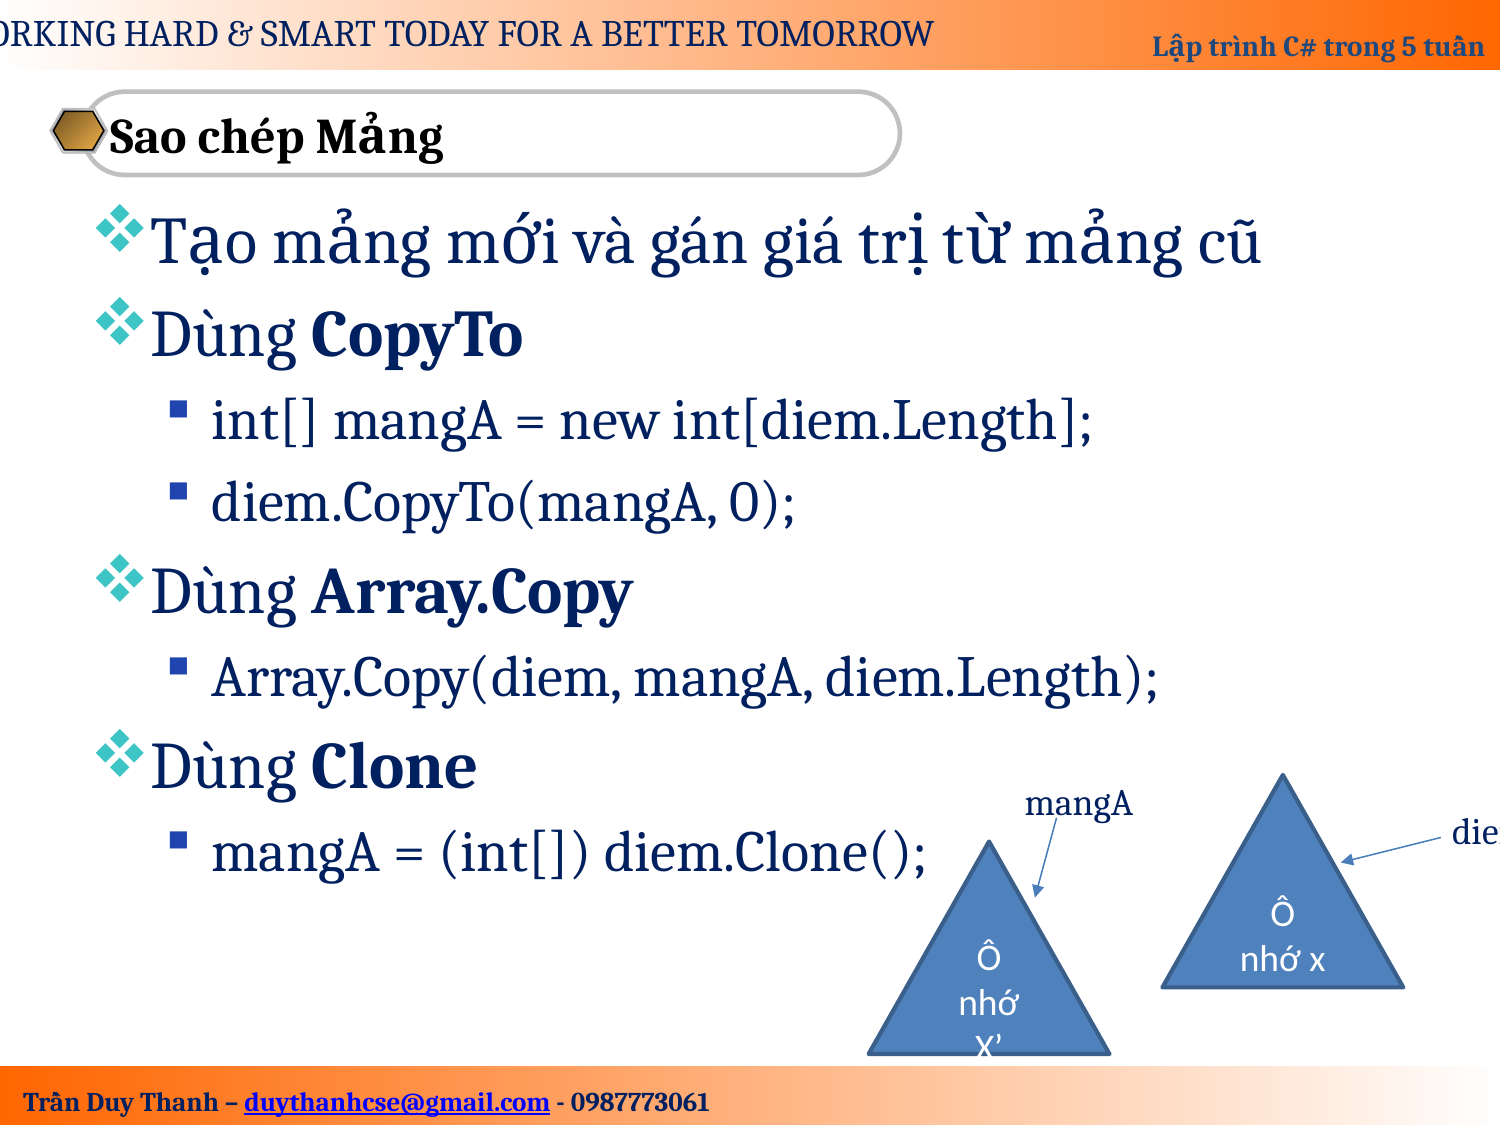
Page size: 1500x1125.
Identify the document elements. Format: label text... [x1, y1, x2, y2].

text_box Ô nhớ X’ [866, 839, 1112, 1057]
text_box Tạo mảng mới và gán giá trị từ mảng cũ Dùng CopyTo int[] mangA = new int[diem.Length]; diem.CopyTo(mangA, 0); Dùng Array.Copy Array.Copy(diem, mangA, diem.Length); Dùng Clone mangA = (int[]) diem.Clone(); [74, 189, 1425, 1050]
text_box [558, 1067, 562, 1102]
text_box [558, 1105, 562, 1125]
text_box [49, 91, 901, 176]
text_box Ô nhớ x [1160, 772, 1406, 990]
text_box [1340, 837, 1442, 863]
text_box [1207, 0, 1211, 70]
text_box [1034, 817, 1057, 898]
text_box diem [1437, 799, 1500, 860]
text_box mangA [1009, 770, 1149, 831]
